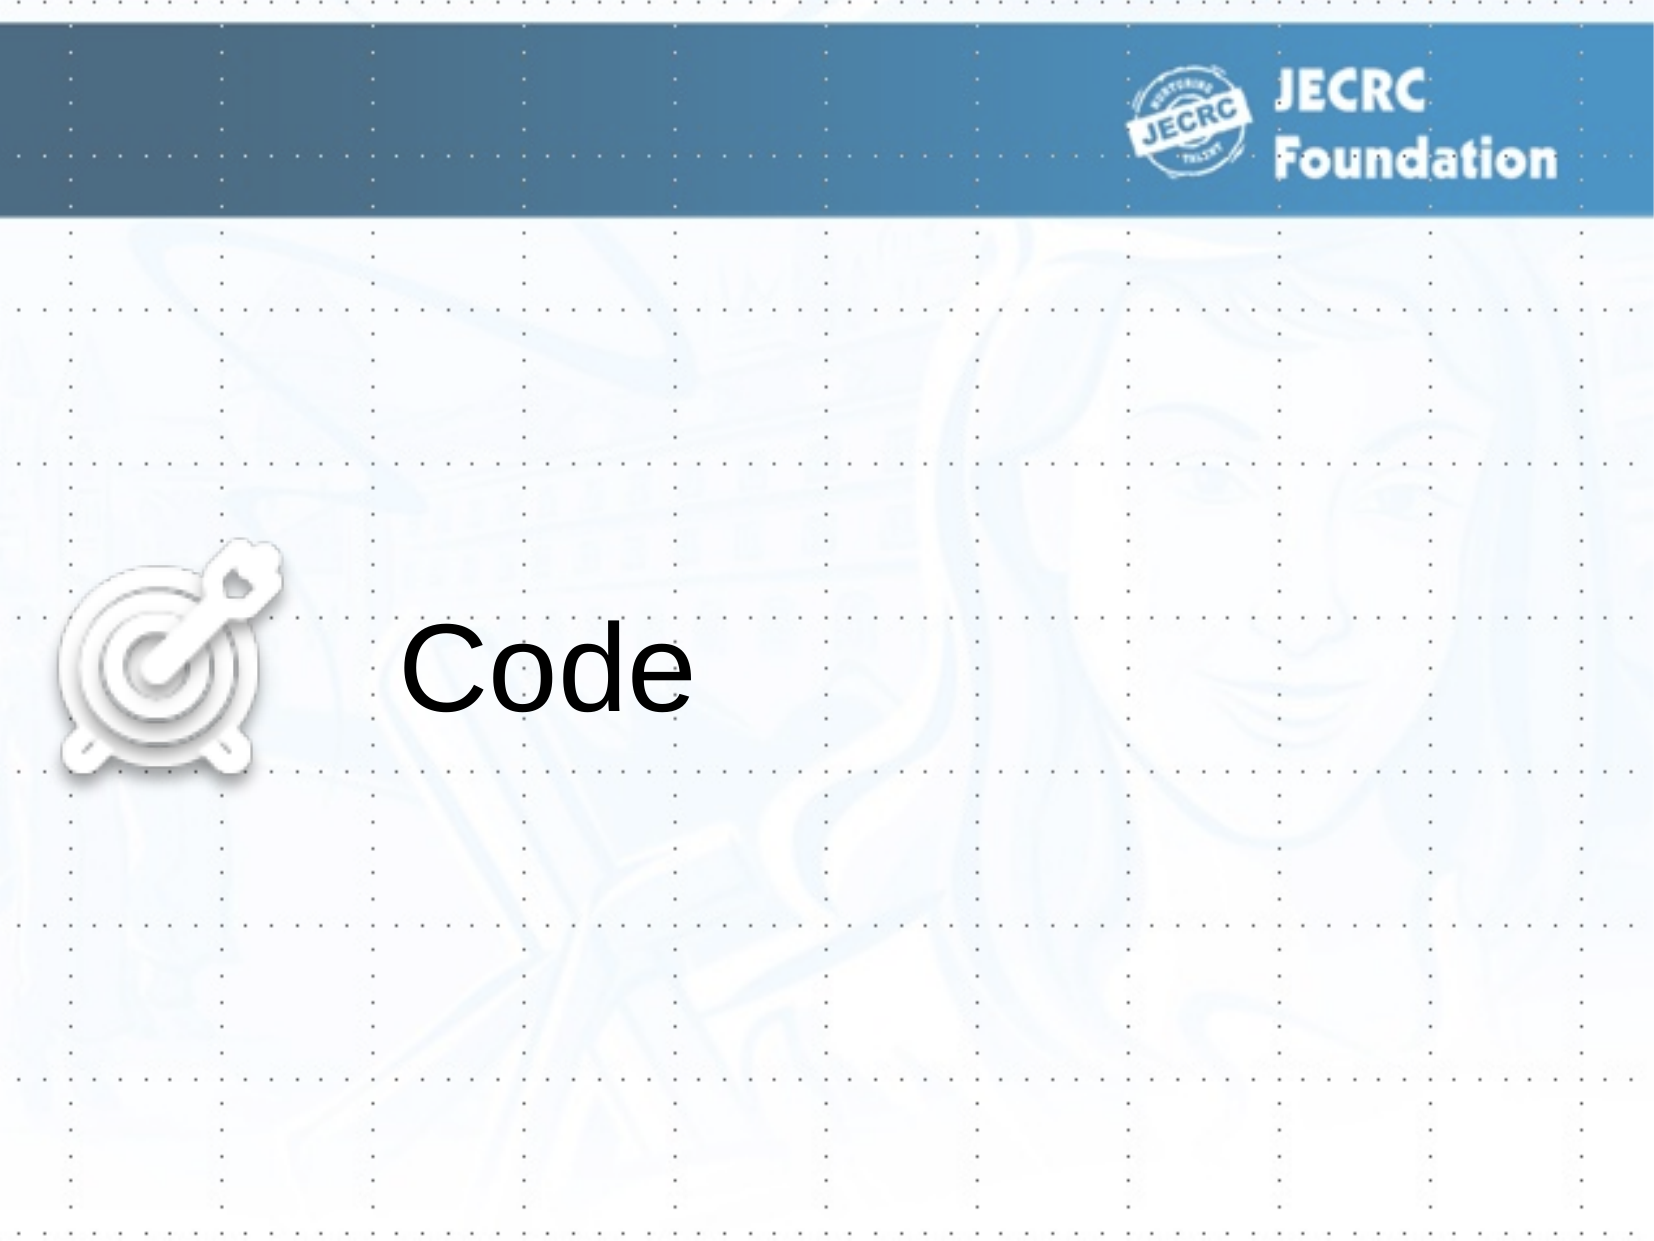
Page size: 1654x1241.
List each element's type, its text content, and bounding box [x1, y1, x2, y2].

text_box Code [326, 598, 796, 737]
picture [34, 526, 308, 810]
